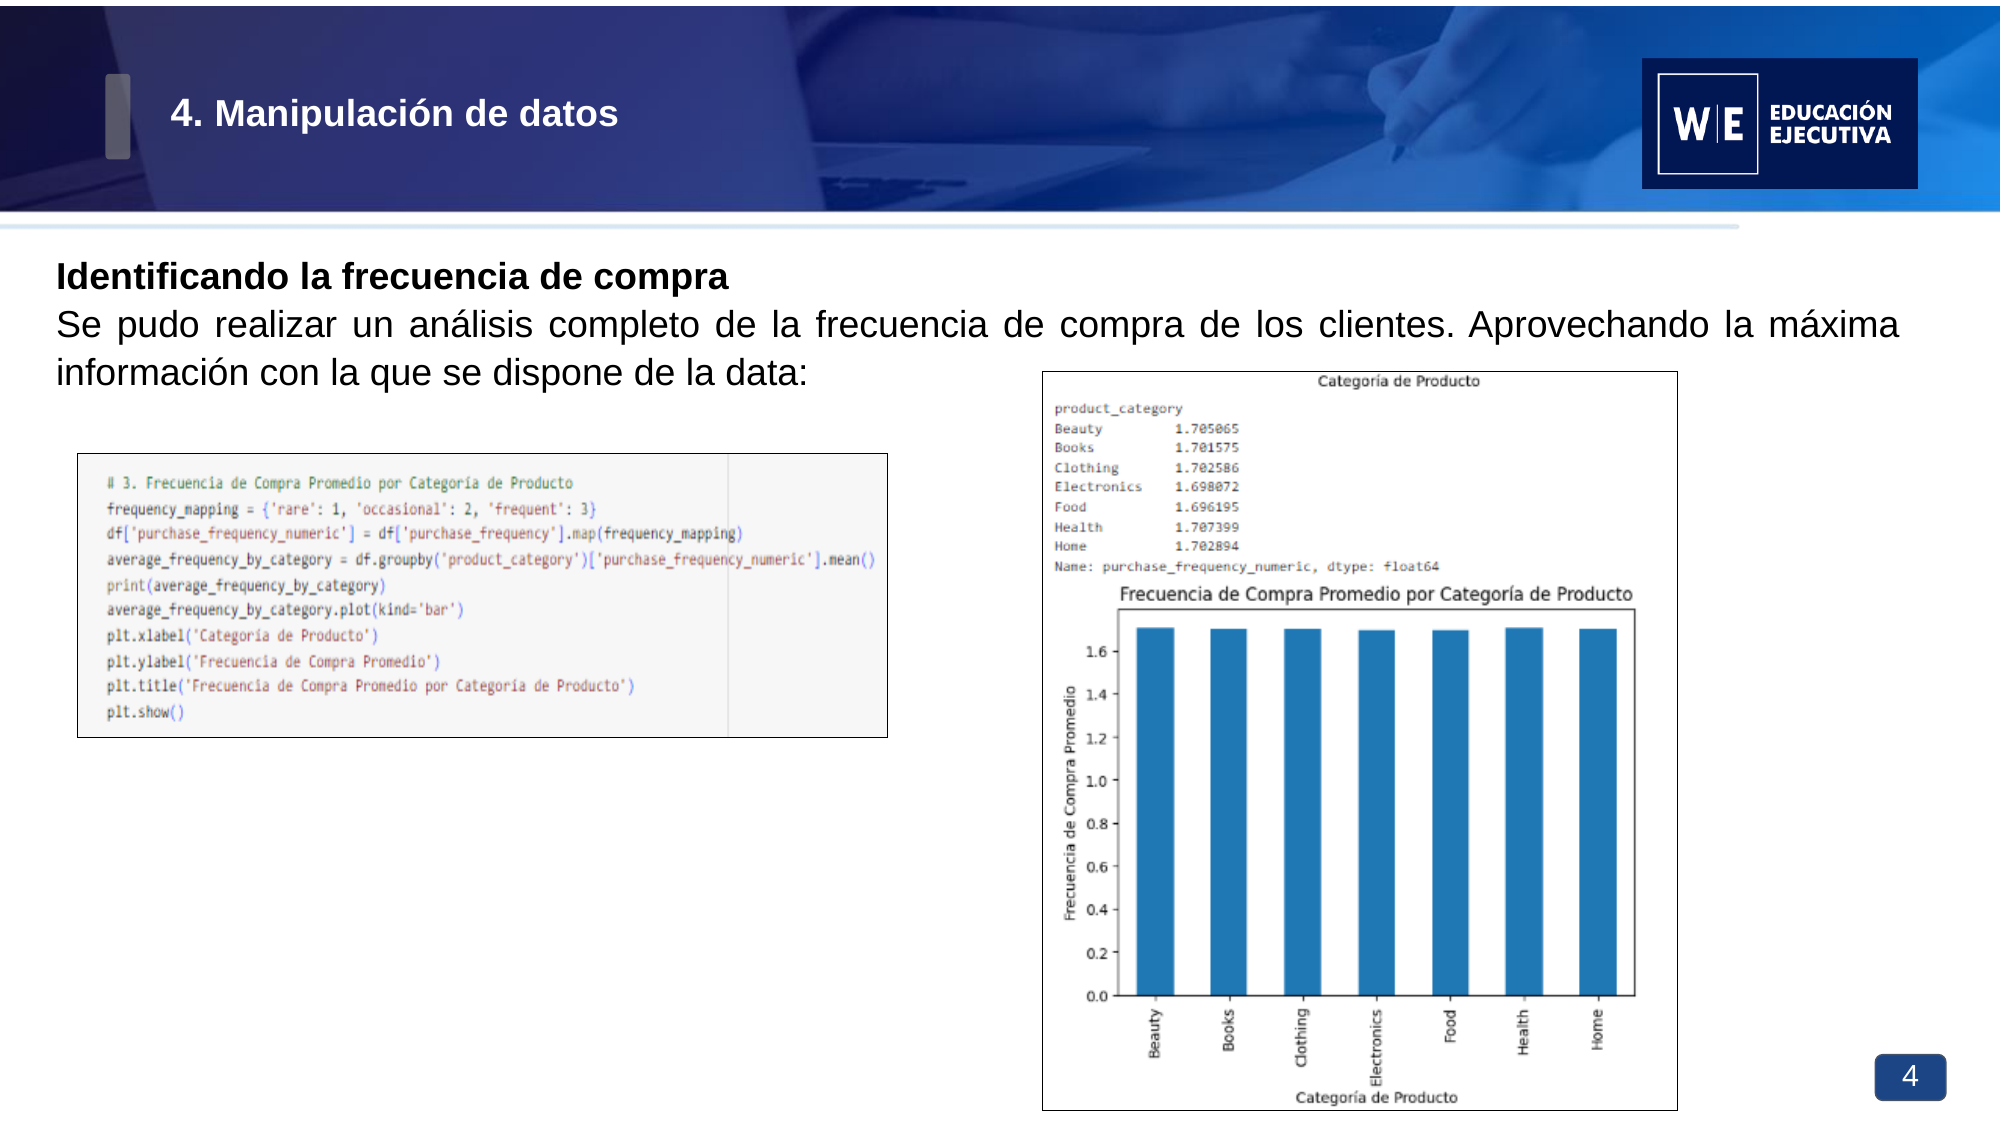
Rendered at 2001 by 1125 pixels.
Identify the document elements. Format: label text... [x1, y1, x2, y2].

picture [1041, 371, 1679, 1111]
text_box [0, 6, 2000, 243]
text_box Identificando la frecuencia de compra Se pudo realizar un análisis completo de la frecuencia de compra de los clientes. Aprovechando la máxima información con la que se dispone de la data: [56, 254, 100, 393]
picture [76, 453, 888, 738]
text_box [105, 73, 1947, 1101]
